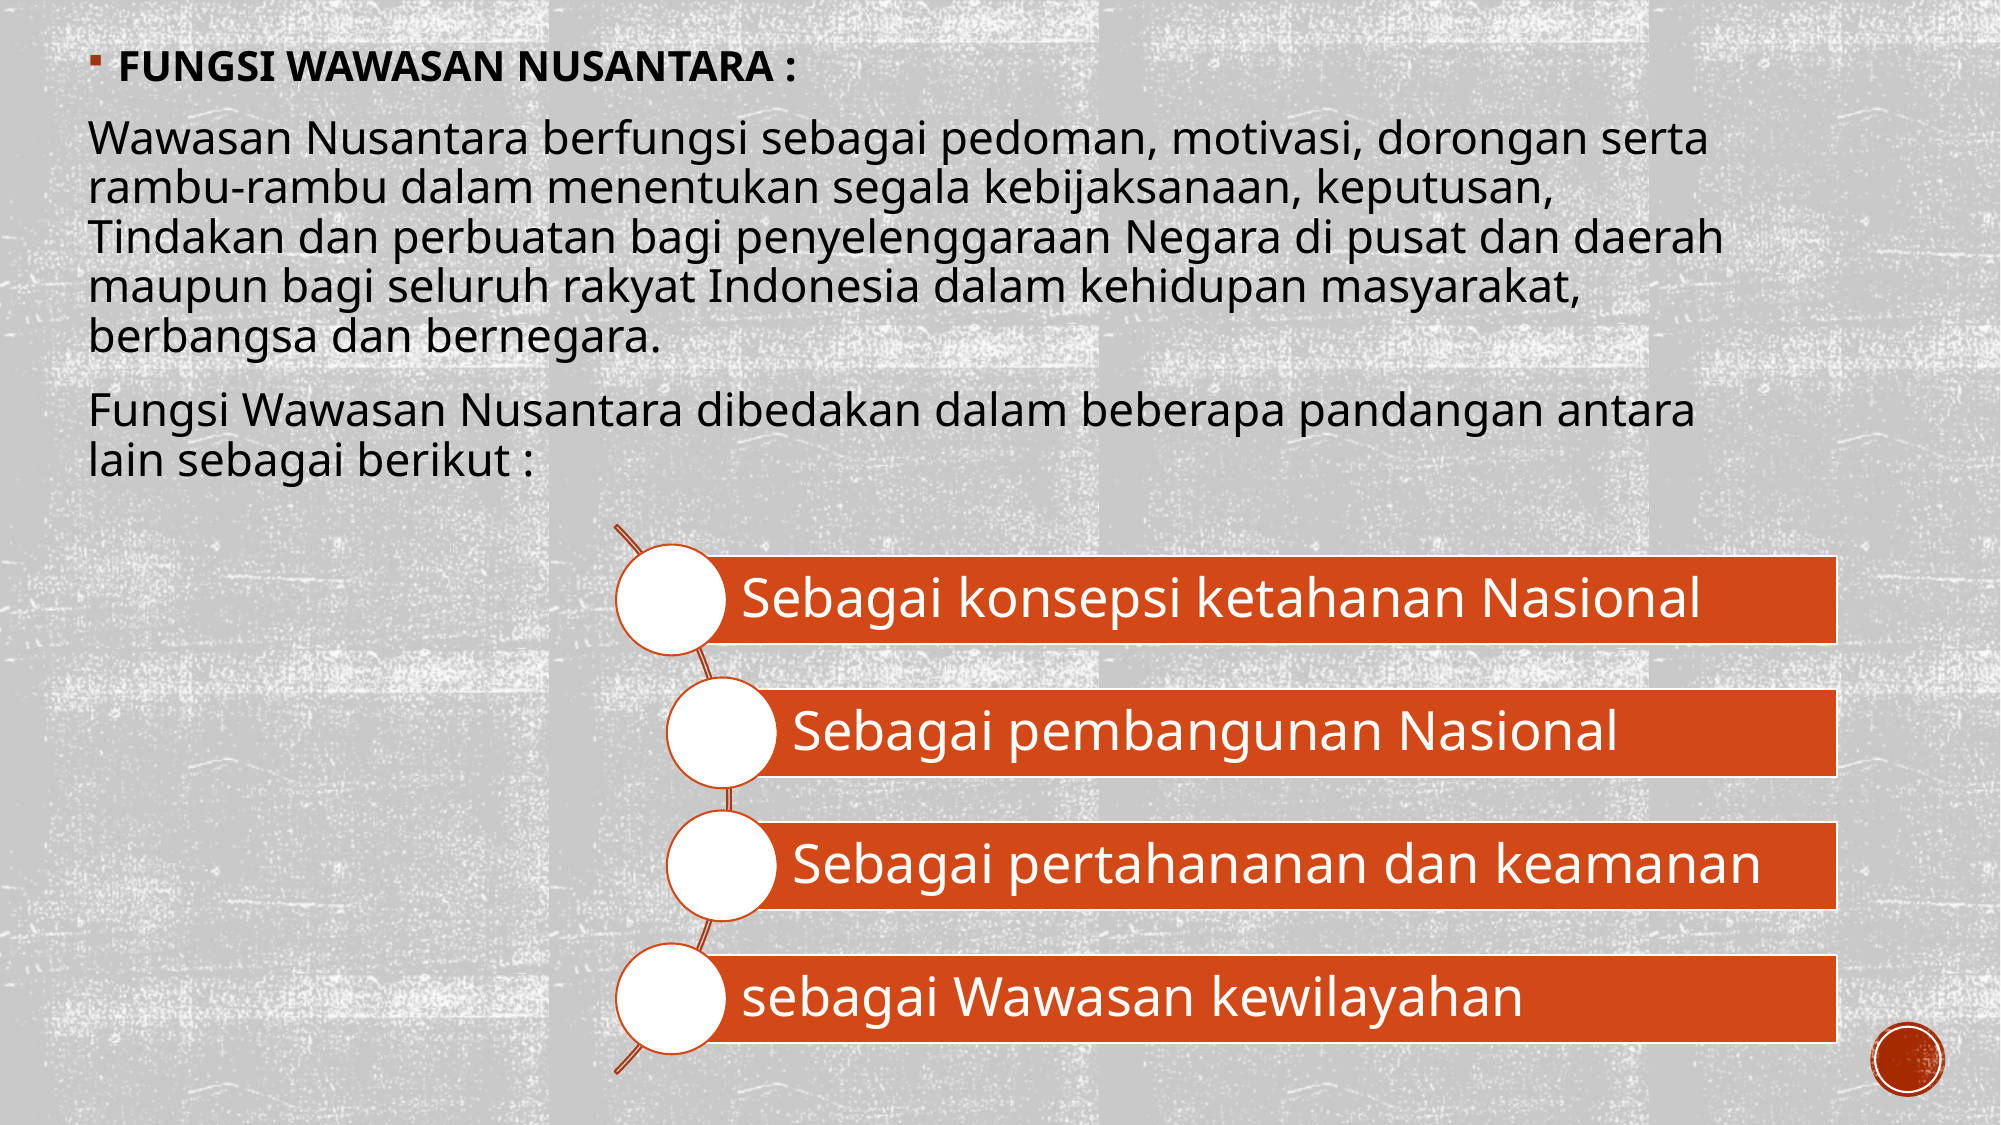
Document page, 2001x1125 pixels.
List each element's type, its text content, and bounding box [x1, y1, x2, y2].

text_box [606, 512, 1843, 1086]
list FUNGSI WAWASAN NUSANTARA : Wawasan Nusantara berfungsi sebagai pedoman, motivasi, dorongan serta rambu-rambu dalam menentukan segala kebijaksanaan, keputusan, Tindakan dan perbuatan bagi penyelenggaraan Negara di pusat dan daerah maupun bagi seluruh rakyat Indonesia dalam kehidupan masyarakat, berbangsa dan bernegara. Fungsi Wawasan Nusantara dibedakan dalam beberapa pandangan antara lain sebagai berikut : [72, 37, 1757, 664]
